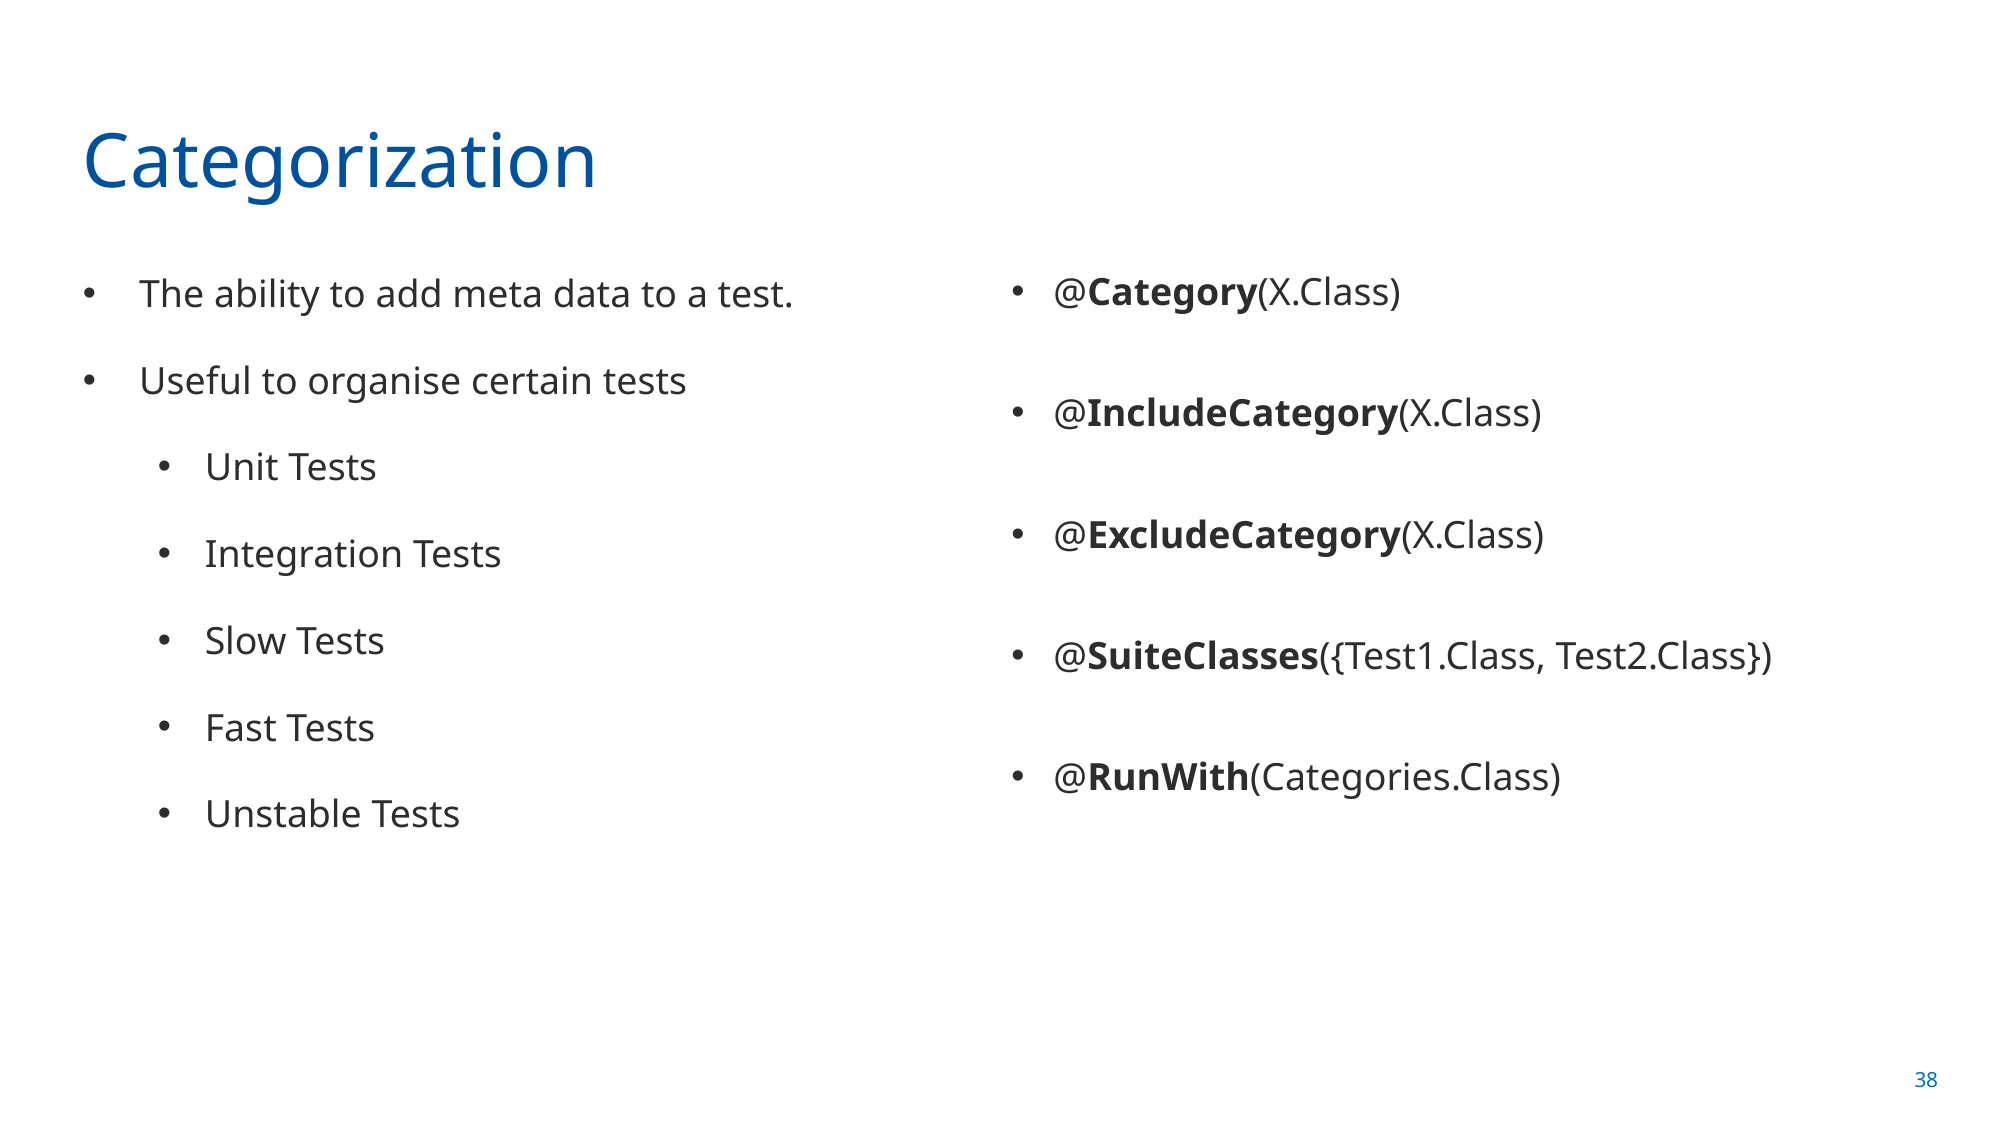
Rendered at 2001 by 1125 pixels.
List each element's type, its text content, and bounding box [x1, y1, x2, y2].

text_box @Category(X.Class) @IncludeCategory(X.Class) @ExcludeCategory(X.Class) @SuiteClasses({Test1.Class, Test2.Class}) @RunWith(Categories.Class) [999, 262, 1795, 879]
title Categorization [67, 20, 1565, 210]
list The ability to add meta data to a test. Useful to organise certain tests Unit Tests Integration Tests Slow Tests Fast Tests Unstable Tests [67, 262, 977, 938]
